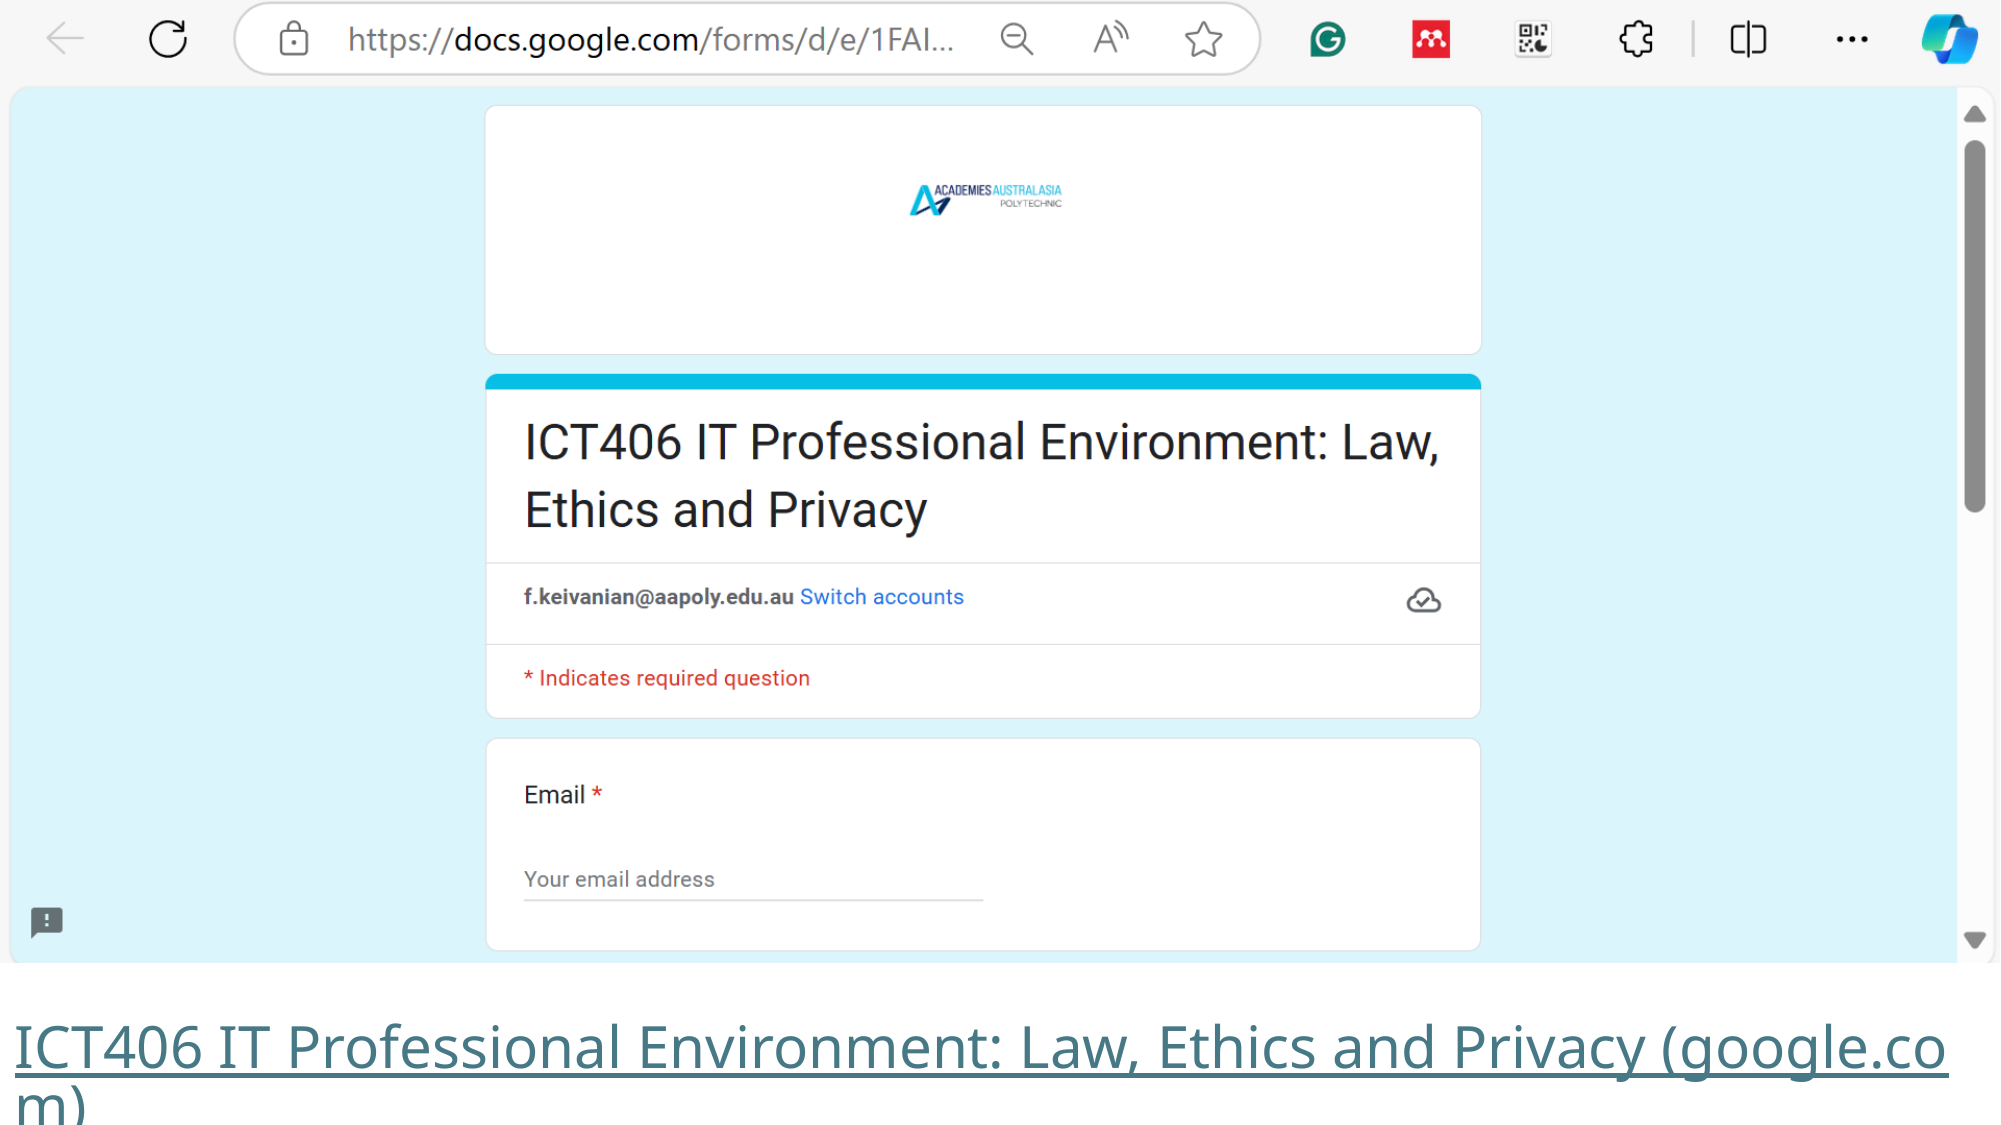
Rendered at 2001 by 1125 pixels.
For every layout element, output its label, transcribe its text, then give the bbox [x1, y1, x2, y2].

picture [0, 0, 2000, 963]
text_box ICT406 IT Professional Environment: Law, Ethics and Privacy (google.com) [0, 1003, 2000, 1098]
